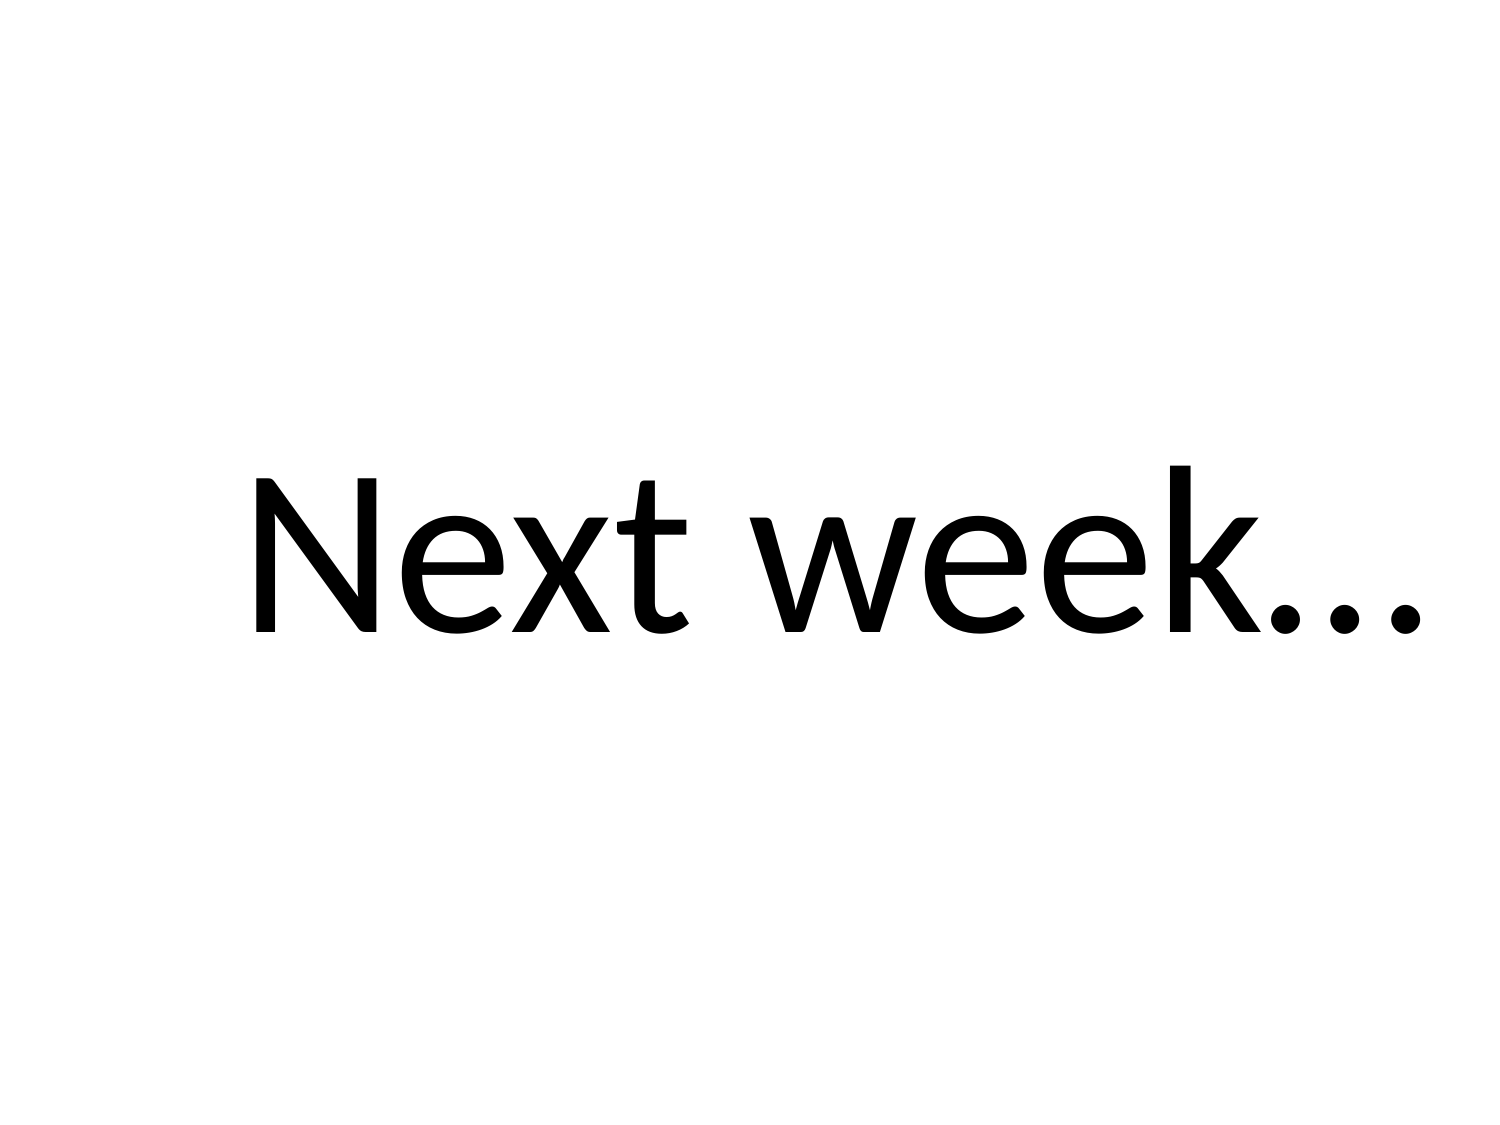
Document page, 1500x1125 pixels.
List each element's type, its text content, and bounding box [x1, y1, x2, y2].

text_box Next week… [224, 385, 1446, 688]
